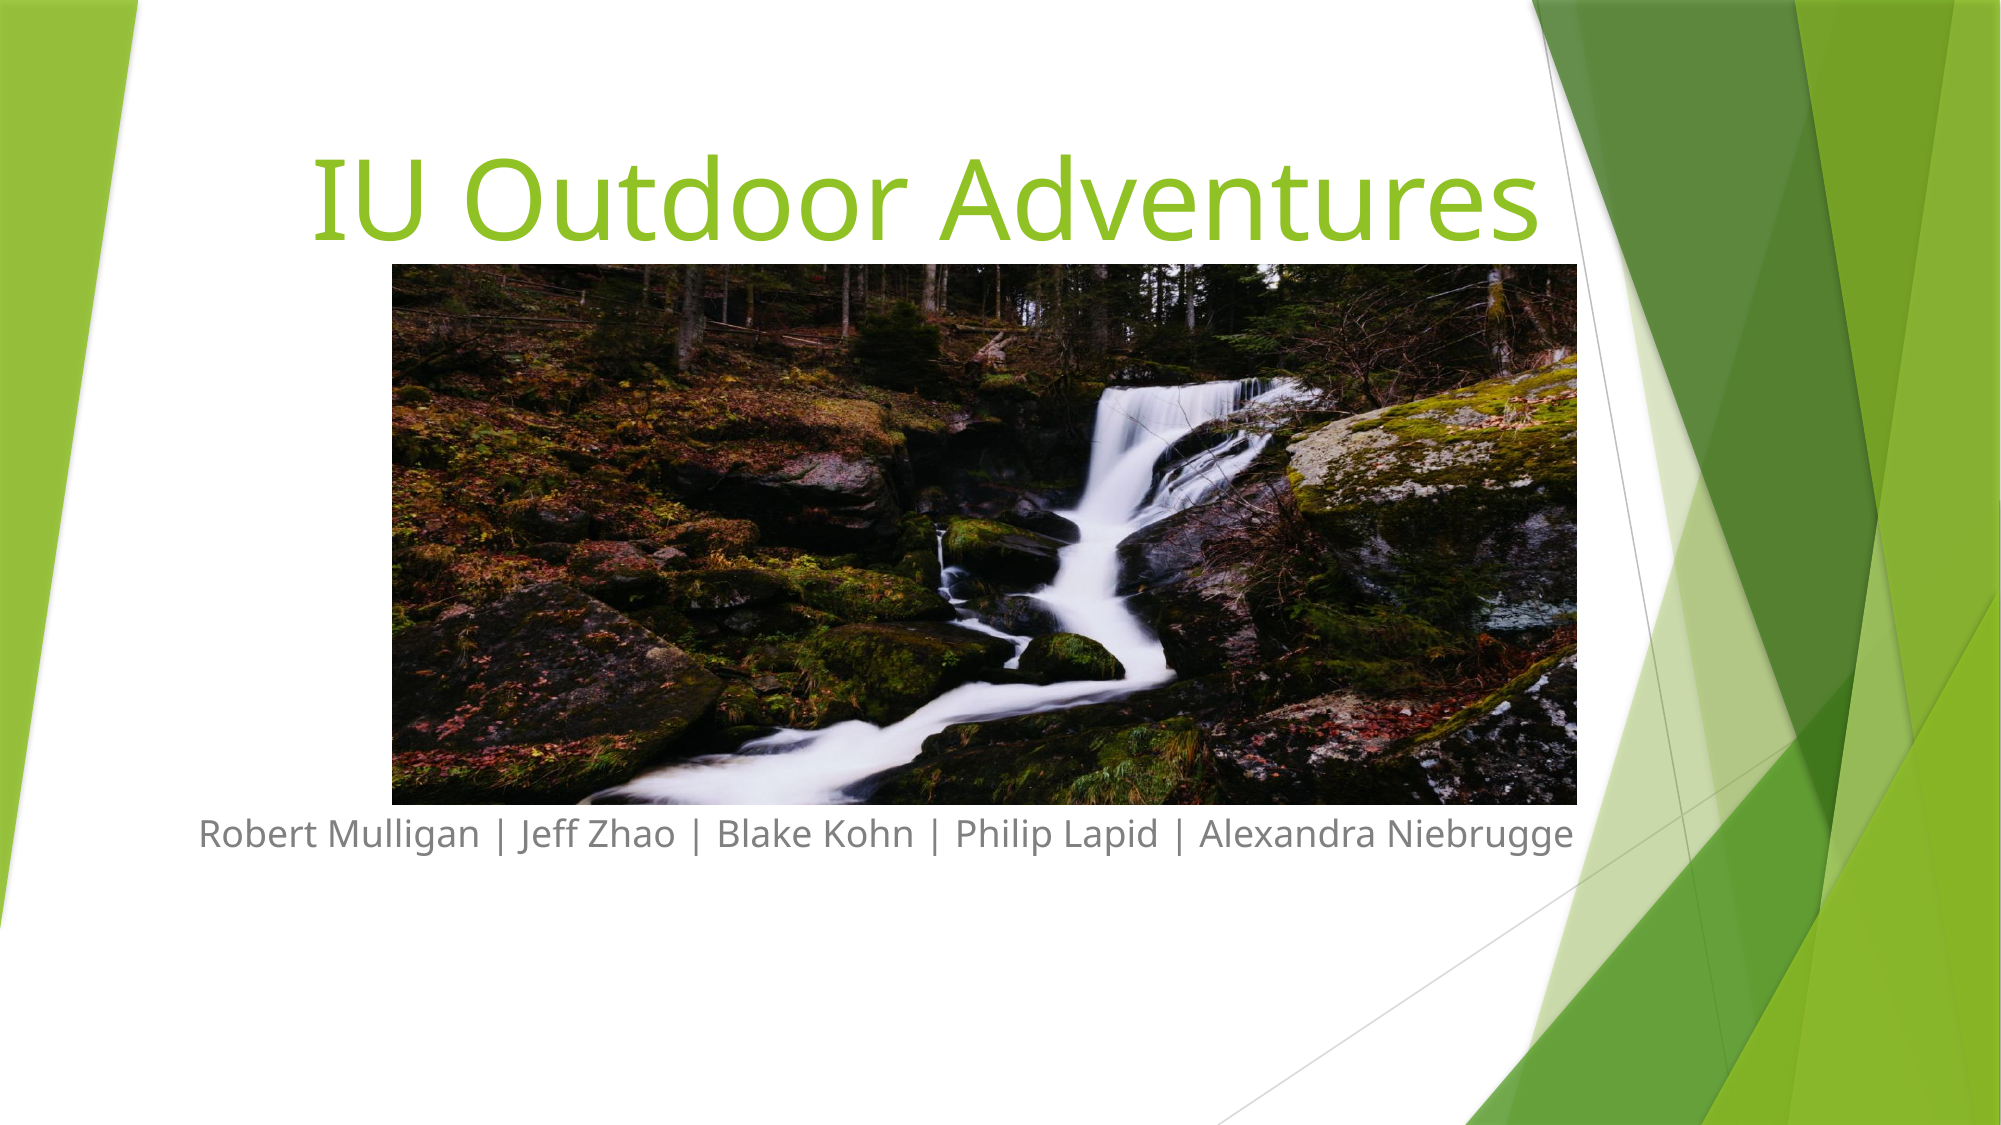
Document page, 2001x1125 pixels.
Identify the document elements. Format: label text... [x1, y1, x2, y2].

picture [392, 263, 1577, 806]
subtitle Robert Mulligan | Jeff Zhao | Blake Kohn | Philip Lapid | Alexandra Niebrugge [0, 802, 1591, 1075]
title IU Outdoor Adventures [57, 0, 1558, 392]
